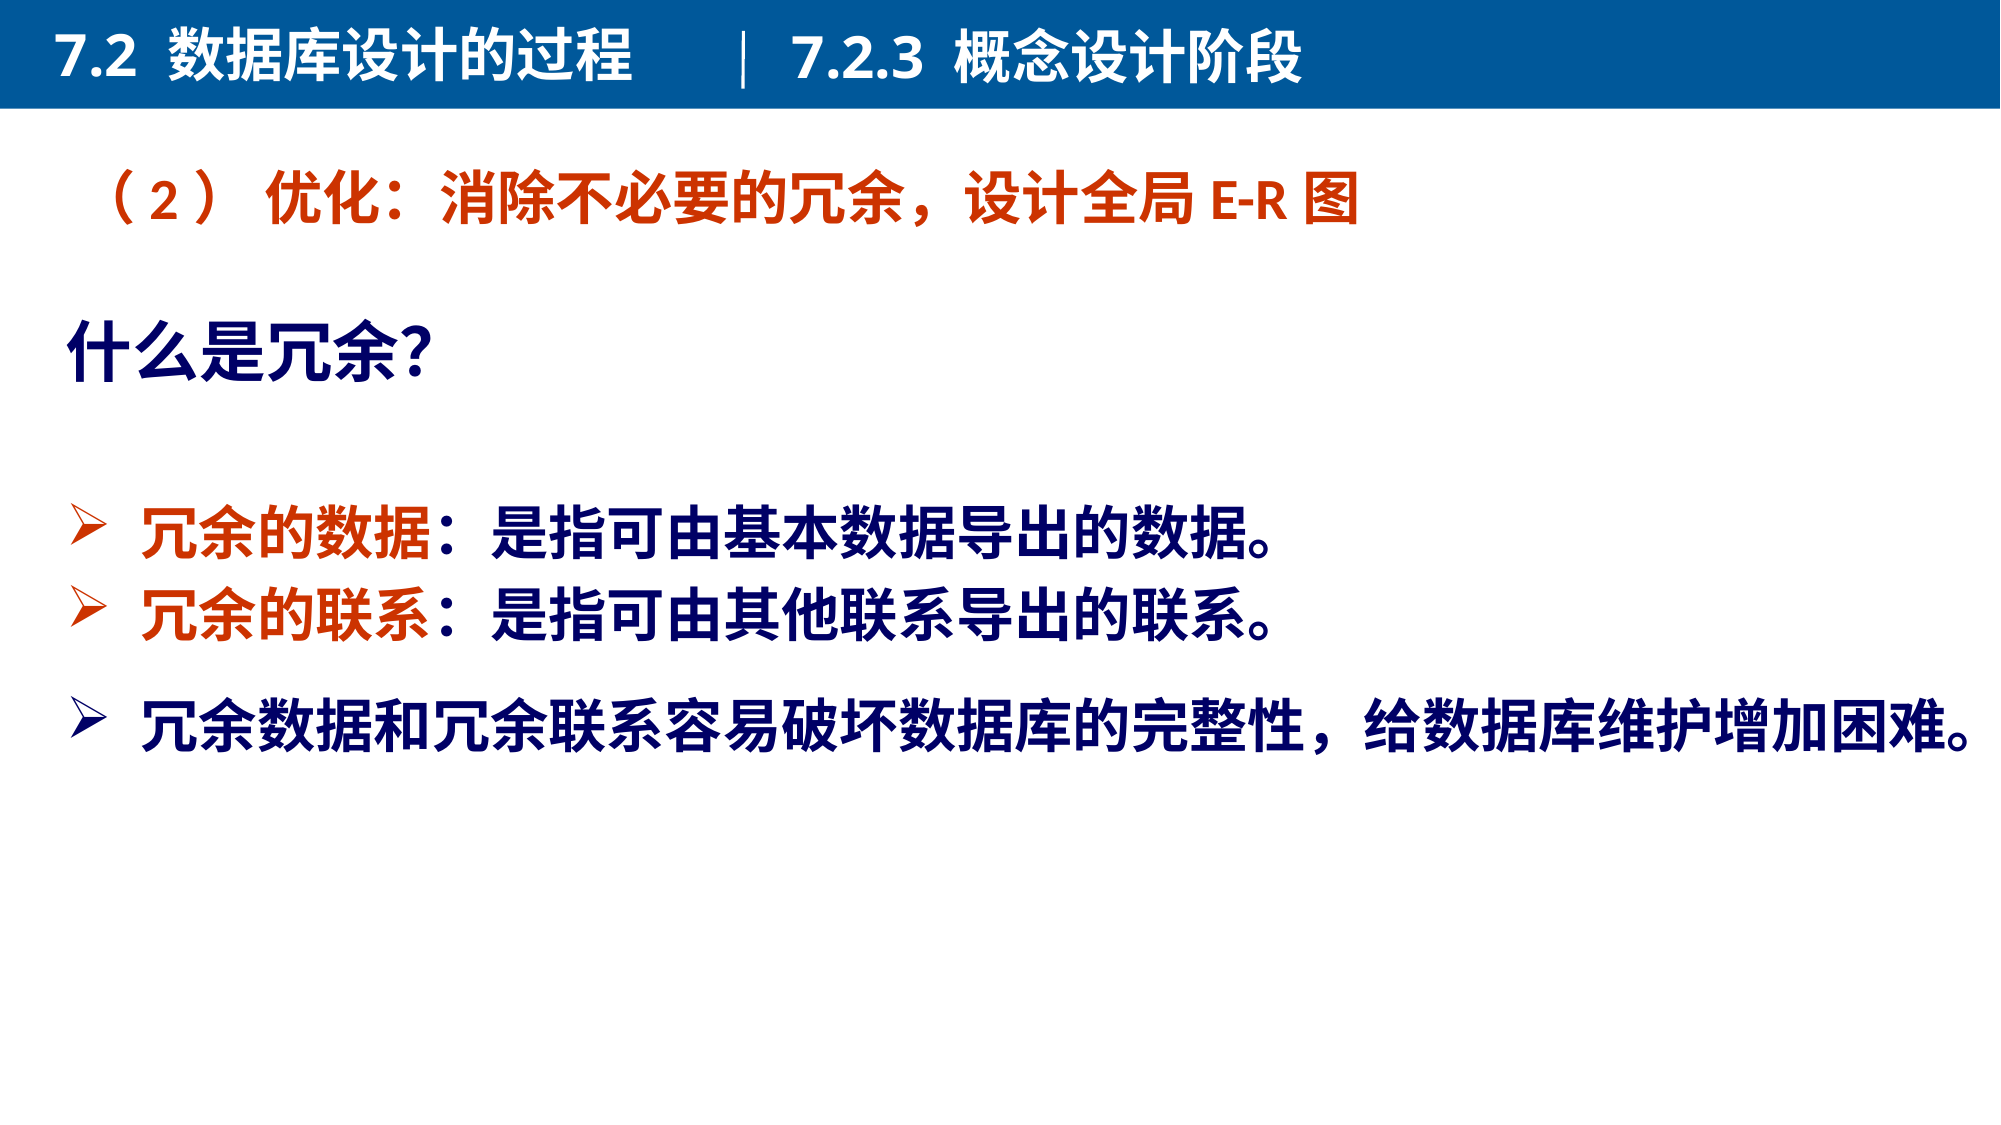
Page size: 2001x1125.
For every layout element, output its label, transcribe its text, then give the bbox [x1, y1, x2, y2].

text_box [0, 0, 2000, 109]
text_box （2） 优化：消除不必要的冗余，设计全局E-R图 [62, 161, 1412, 262]
text_box 什么是冗余？ 冗余的数据：是指可由基本数据导出的数据。 冗余的联系：是指可由其他联系导出的联系。 冗余数据和冗余联系容易破坏数据库的完整性，给数据库维护增加困难。 [51, 298, 1962, 974]
text_box 7.2.3 概念设计阶段 [777, 12, 2000, 98]
text_box 7.2 数据库设计的过程 [40, 10, 870, 96]
